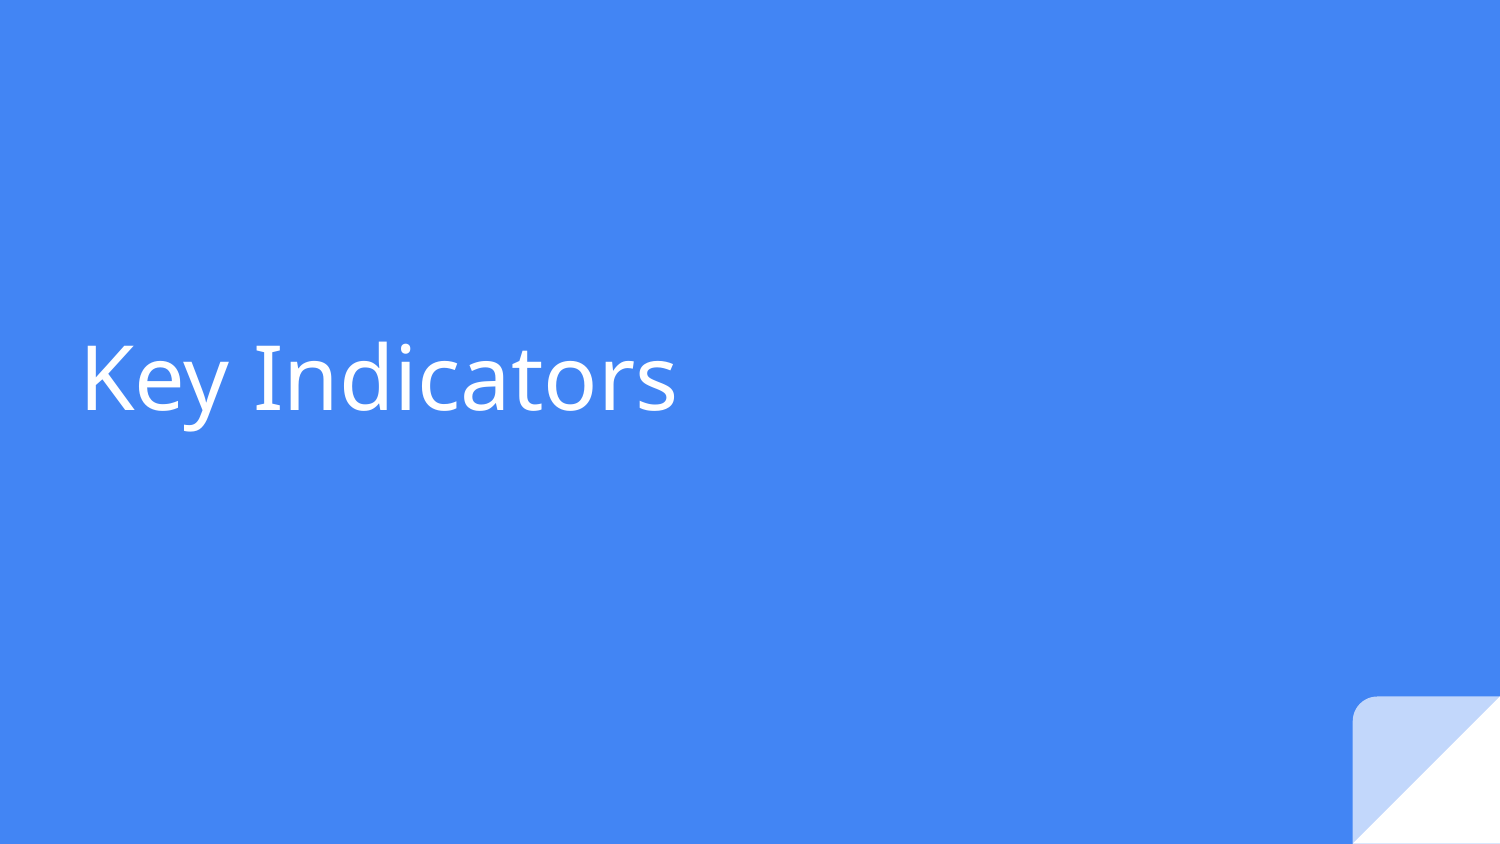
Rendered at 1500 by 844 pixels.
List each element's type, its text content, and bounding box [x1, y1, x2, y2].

title Key Indicators [64, 298, 1413, 452]
